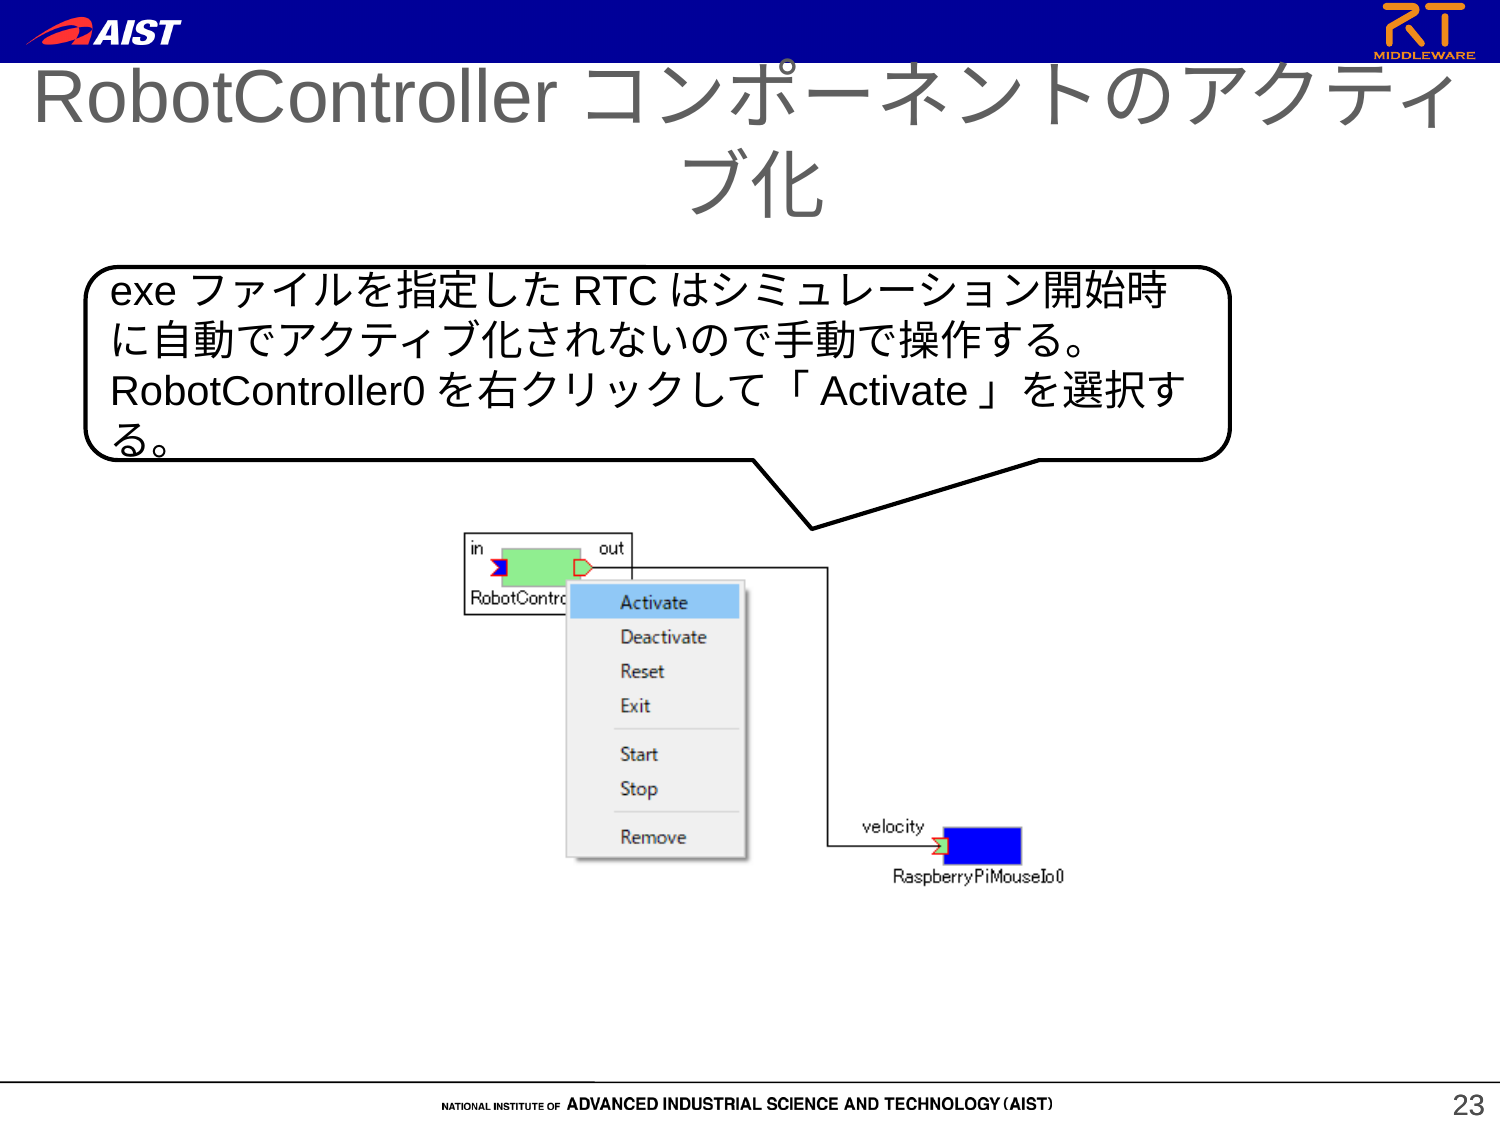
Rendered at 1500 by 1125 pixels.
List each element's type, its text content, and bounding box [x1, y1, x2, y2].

title RobotControllerコンポーネントのアクティブ化 [13, 66, 1488, 208]
text_box 23 [1149, 1078, 1500, 1125]
picture [442, 1097, 1052, 1110]
picture [424, 503, 1115, 953]
text_box exeファイルを指定したRTCはシミュレーション開始時に自動でアクティブ化されないので手動で操作する。 RobotController0を右クリックして「Activate」を選択する。 [83, 264, 1232, 501]
picture [0, 0, 1500, 63]
